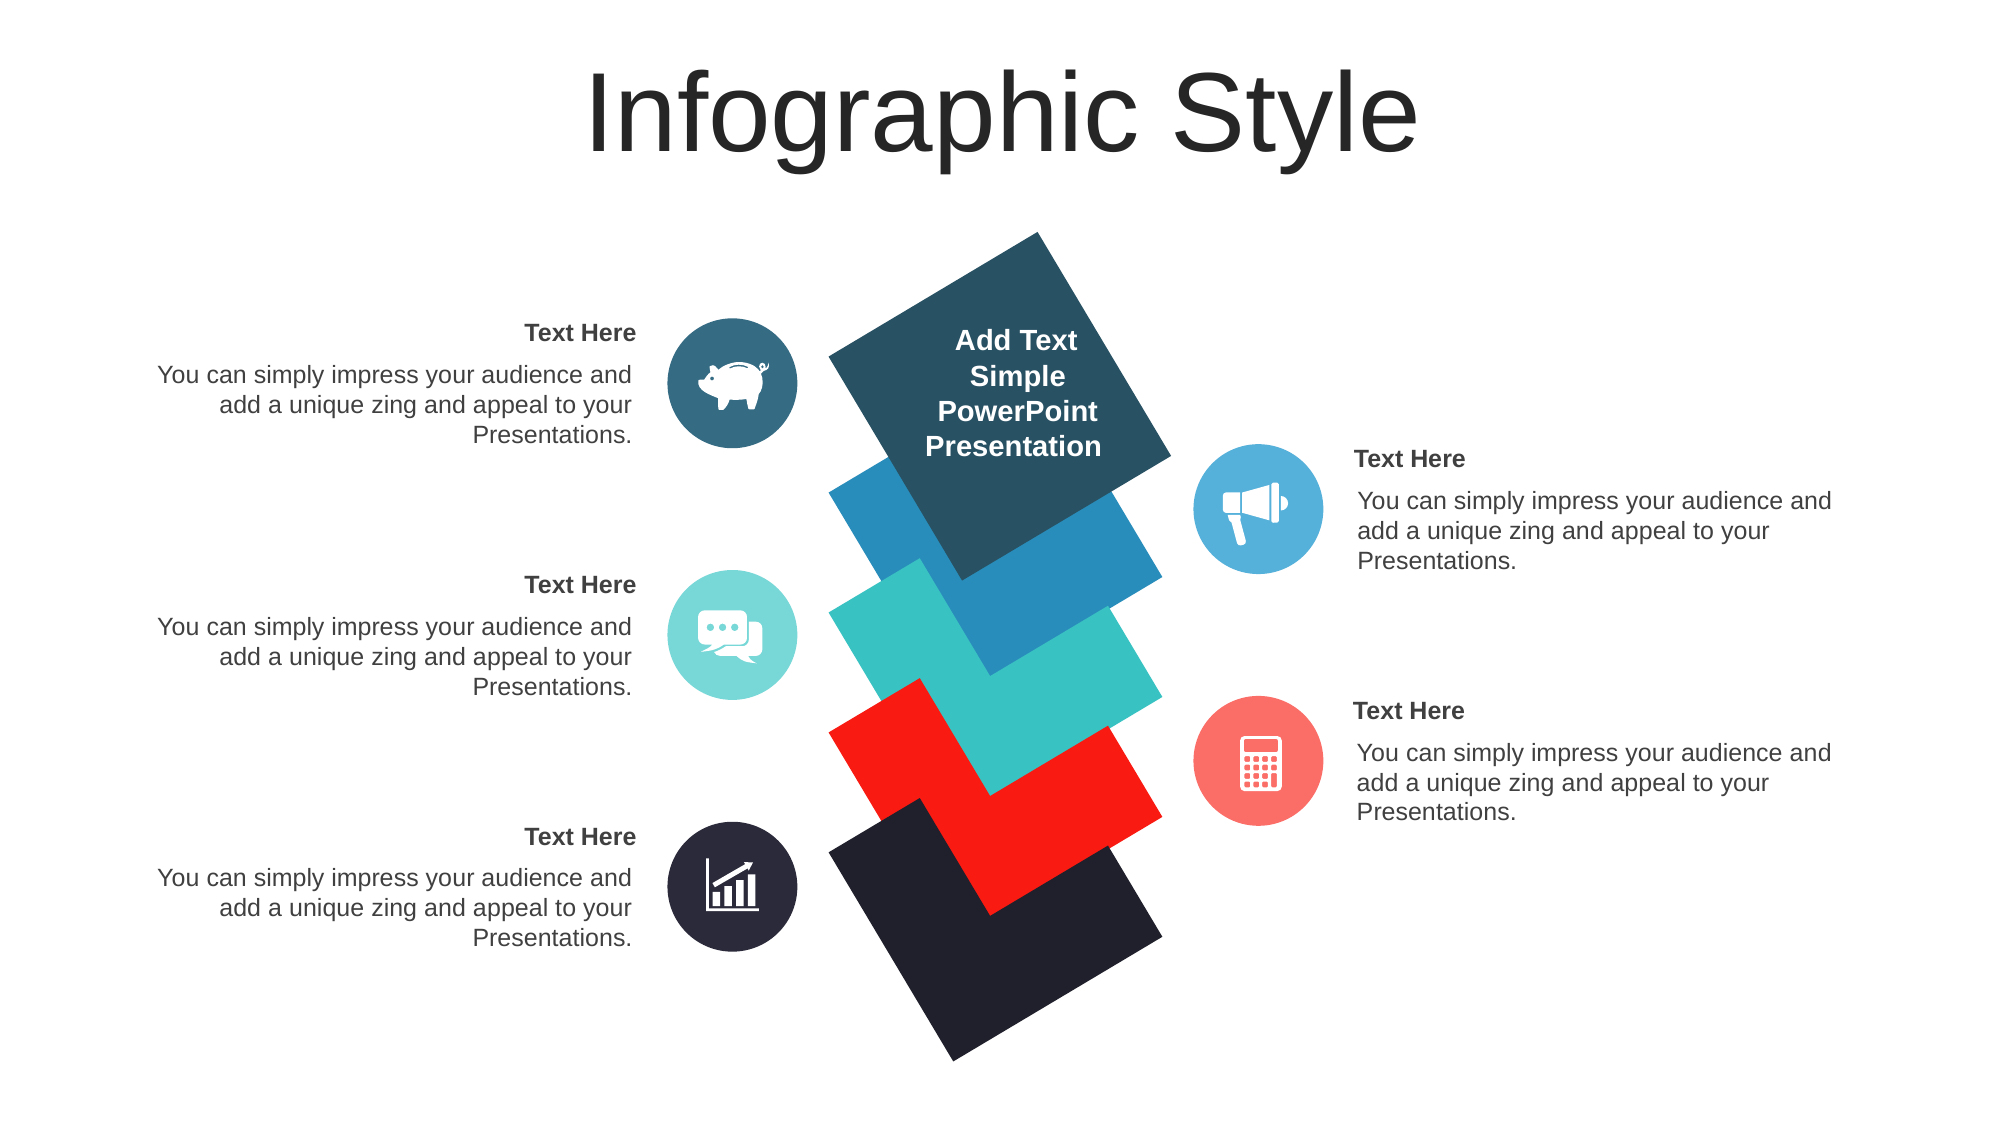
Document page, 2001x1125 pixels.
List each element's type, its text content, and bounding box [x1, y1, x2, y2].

text_box [1192, 694, 1325, 827]
text_box [697, 360, 771, 411]
text_box [697, 609, 764, 665]
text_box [135, 309, 652, 458]
text_box [1192, 443, 1325, 576]
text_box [1338, 435, 1855, 583]
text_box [1338, 687, 1854, 835]
text_box [666, 568, 799, 701]
text_box [666, 317, 799, 450]
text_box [135, 561, 652, 709]
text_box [135, 812, 652, 961]
list Infographic Style [53, 55, 1952, 175]
text_box [1221, 481, 1290, 547]
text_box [873, 275, 1122, 1017]
text_box [1239, 734, 1283, 793]
text_box [666, 820, 799, 953]
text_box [899, 314, 1135, 507]
text_box [705, 857, 760, 912]
